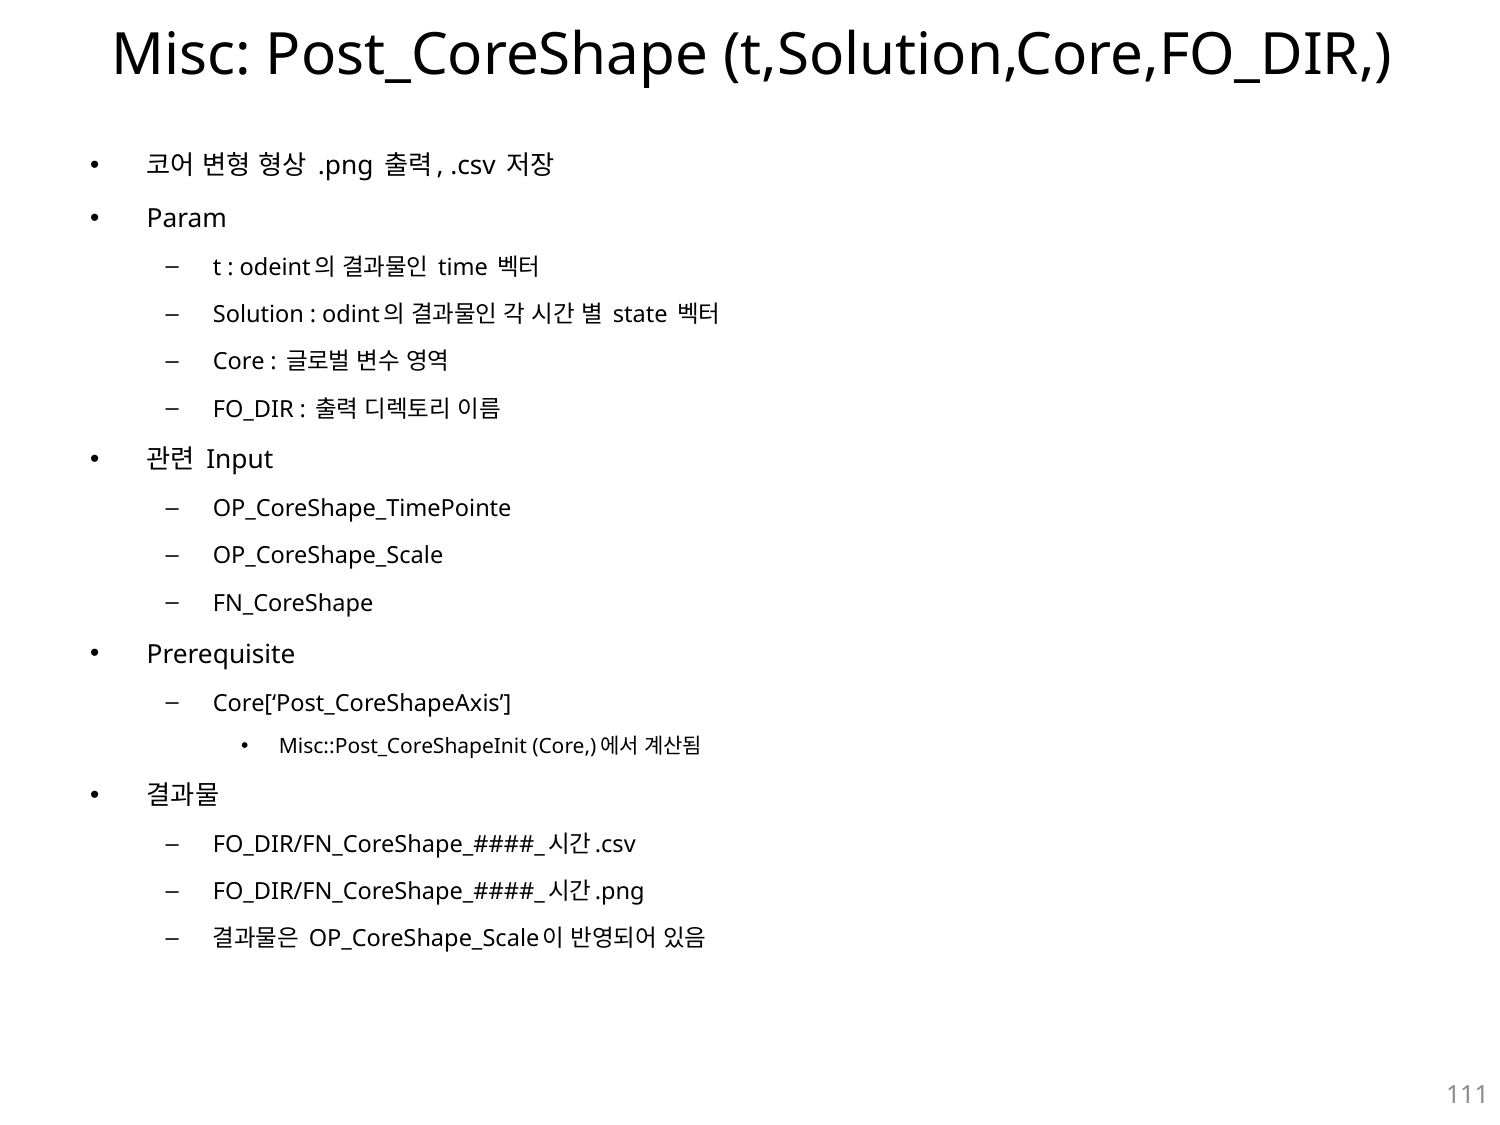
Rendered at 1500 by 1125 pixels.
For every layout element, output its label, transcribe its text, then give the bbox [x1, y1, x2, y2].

slide_number 111 [1153, 1065, 1500, 1125]
title Misc: Post_CoreShape (t,Solution,Core,FO_DIR,) [76, 0, 1427, 102]
list 코어 변형 형상 .png 출력, .csv 저장 Param t : odeint의 결과물인 time 벡터 Solution : odint의 결과물인 각 시간 별 state 벡터 Core : 글로벌 변수 영역 FO_DIR : 출력 디렉토리 이름 관련 Input OP_CoreShape_TimePointe OP_CoreShape_Scale FN_CoreShape Prerequisite Core[‘Post_CoreShapeAxis’] Misc::Post_CoreShapeInit (Core,)에서 계산됨 결과물 FO_DIR/FN_CoreShape_####_시간.csv FO_DIR/FN_CoreShape_####_시간.png 결과물은 OP_CoreShape_Scale이 반영되어 있음 [75, 125, 1425, 1005]
